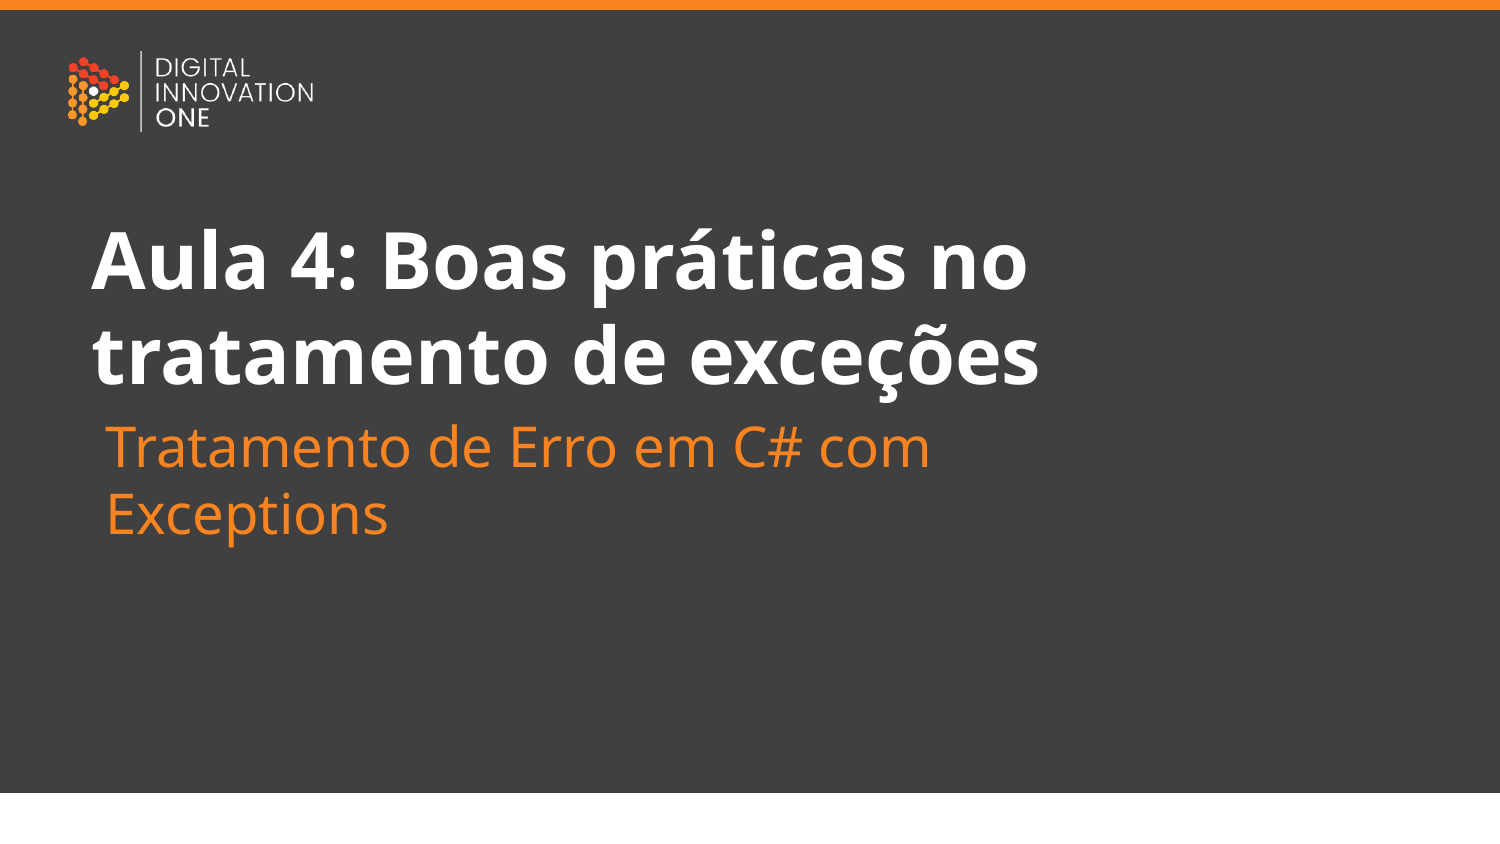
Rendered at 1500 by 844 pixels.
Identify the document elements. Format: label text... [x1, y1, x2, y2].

text_box Tratamento de Erro em C# com Exceptions [90, 429, 1042, 528]
text_box [0, 793, 1500, 844]
text_box Aula 4: Boas práticas no tratamento de exceções [76, 243, 1449, 367]
picture [50, 42, 331, 140]
text_box [0, 10, 1500, 793]
text_box [0, 0, 1500, 10]
